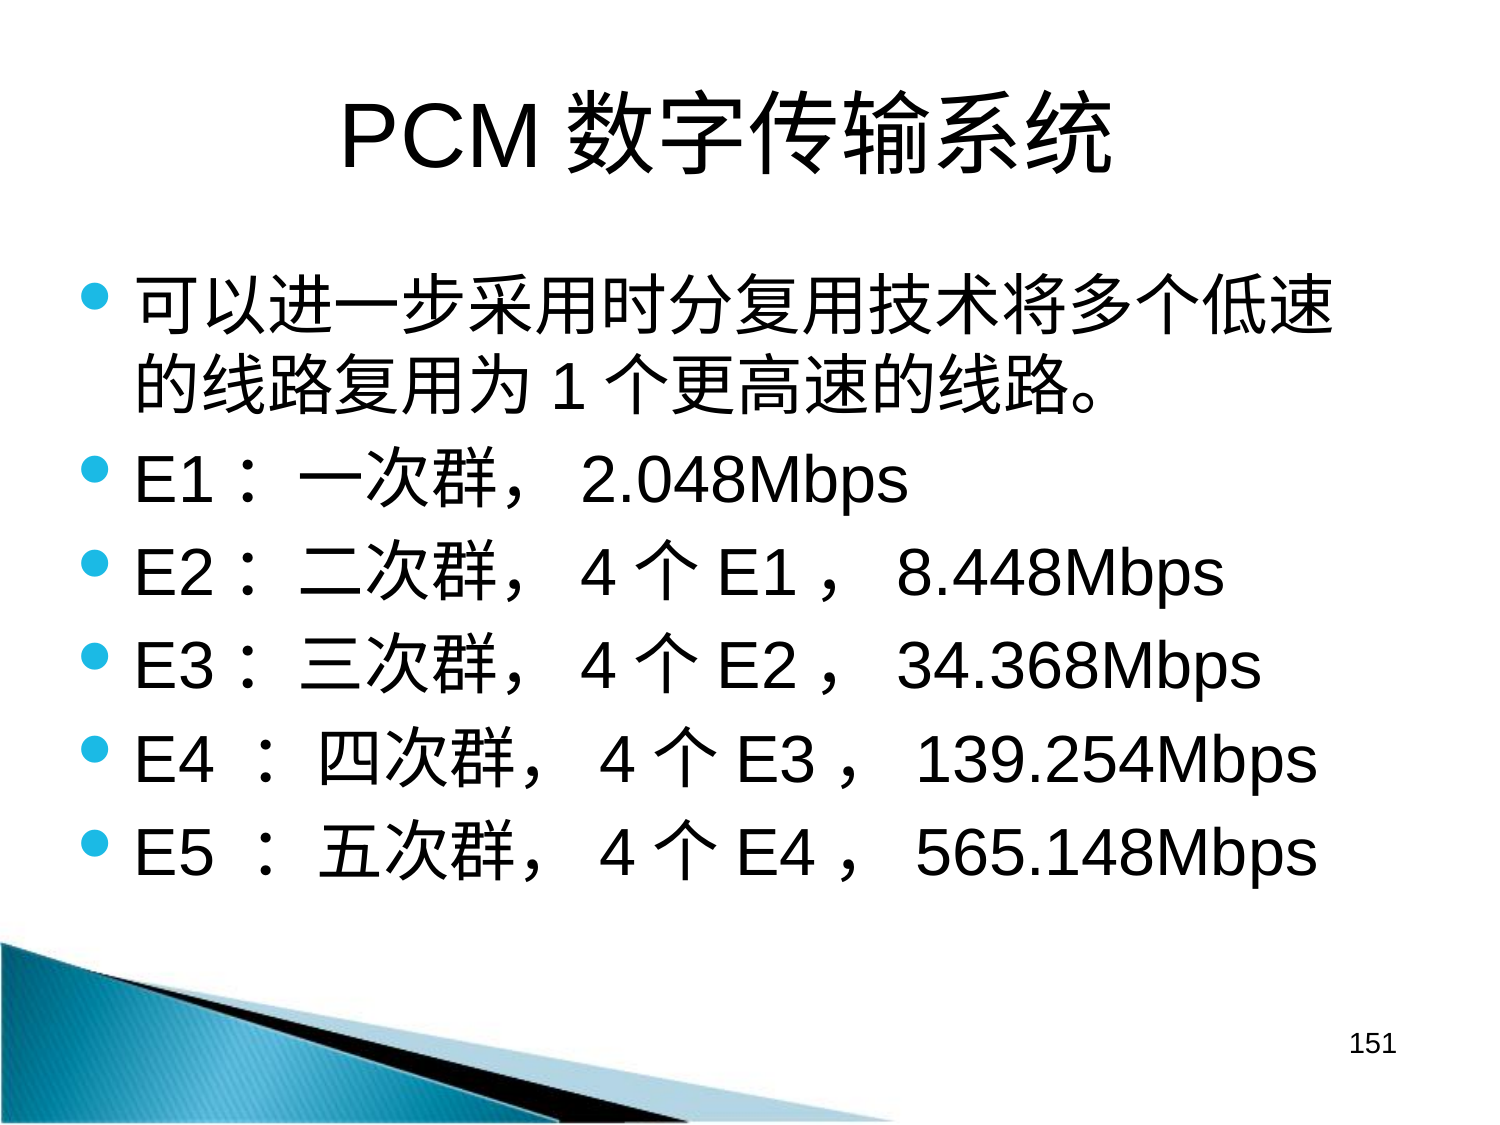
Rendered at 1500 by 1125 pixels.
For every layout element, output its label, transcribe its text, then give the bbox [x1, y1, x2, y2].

picture [0, 823, 914, 1125]
title PCM数字传输系统 [62, 37, 1413, 226]
list 可以进一步采用时分复用技术将多个低速的线路复用为1个更高速的线路。 E1：一次群，2.048Mbps E2：二次群，4个E1，8.448Mbps E3：三次群，4个E2，34.368Mbps E4 ：四次群，4个E3，139.254Mbps E5 ：五次群，4个E4，565.148Mbps [62, 254, 1413, 998]
slide_number 151 [1062, 1016, 1413, 1096]
